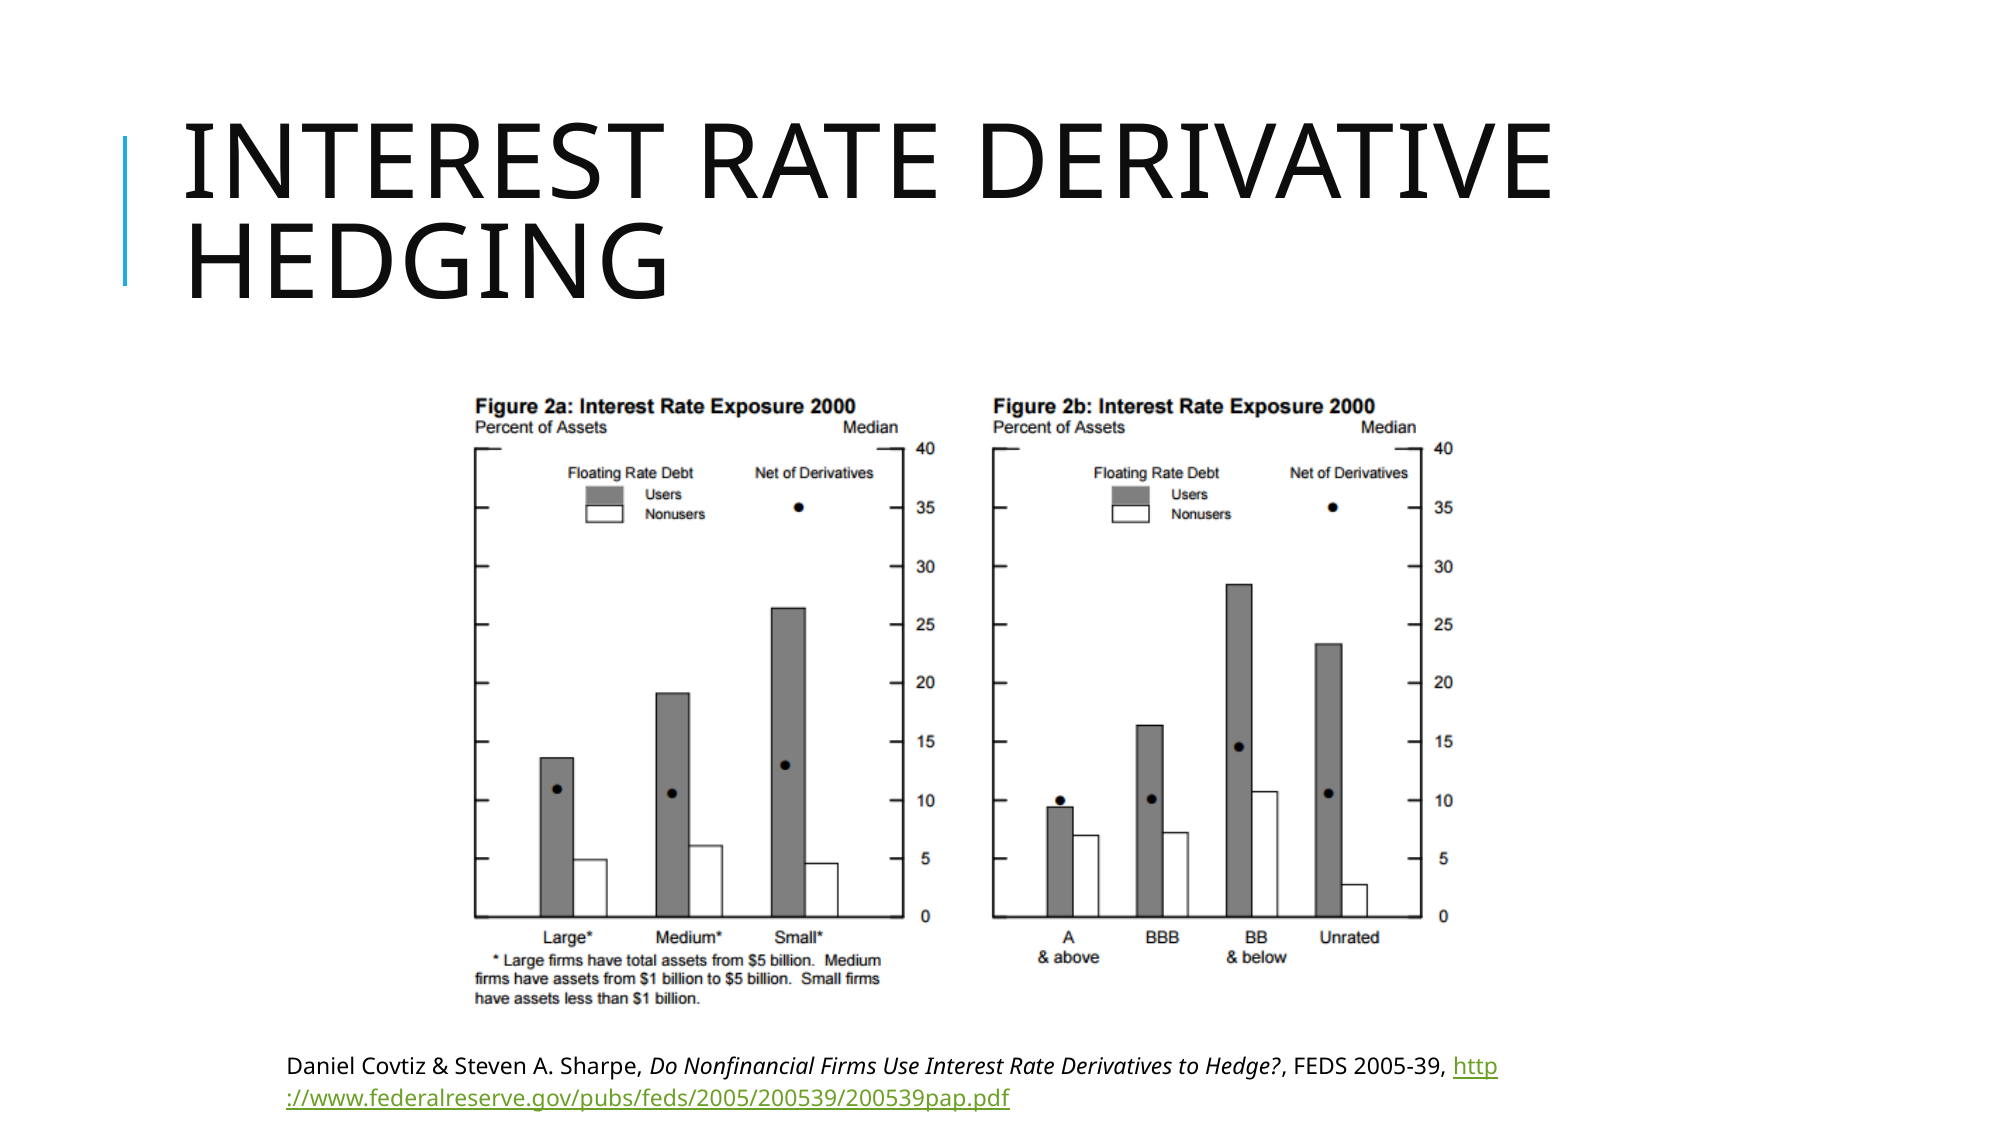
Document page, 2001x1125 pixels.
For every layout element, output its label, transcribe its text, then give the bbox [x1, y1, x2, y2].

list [438, 374, 1492, 1036]
title Interest Rate Derivative Hedging [168, 96, 1763, 342]
text_box Daniel Covtiz & Steven A. Sharpe, Do Nonfinancial Firms Use Interest Rate Derivatives to Hedge?, FEDS 2005-39, http://www.federalreserve.gov/pubs/feds/2005/200539/200539pap.pdf [271, 1044, 1530, 1122]
